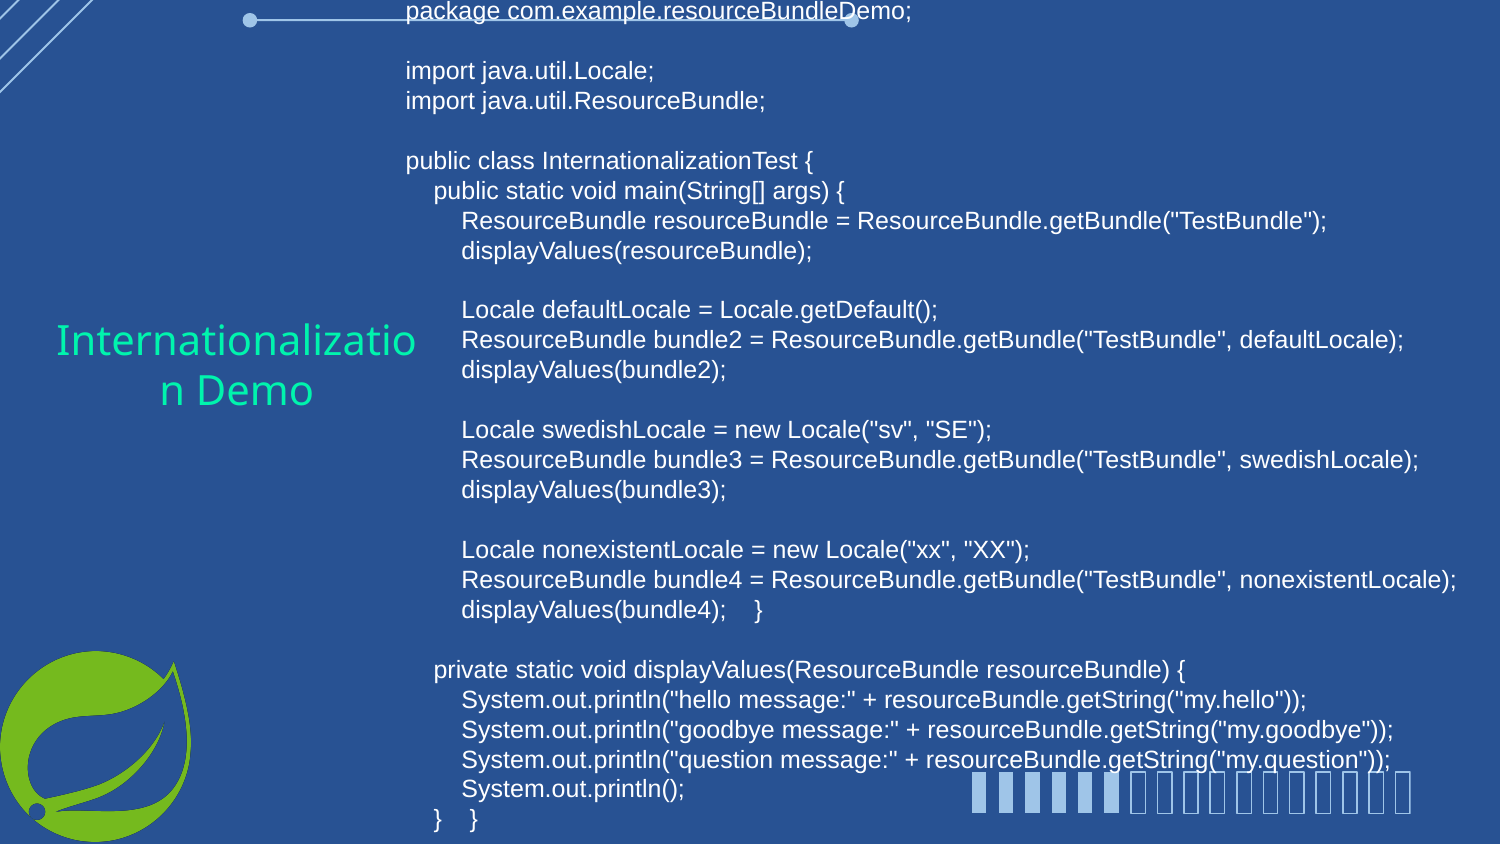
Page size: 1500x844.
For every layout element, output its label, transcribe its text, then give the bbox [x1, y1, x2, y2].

picture [0, 651, 191, 843]
title Internationalization Demo [45, 313, 390, 395]
text_box package com.example.resourceBundleDemo; import java.util.Locale; import java.util.ResourceBundle; public class InternationalizationTest { public static void main(String[] args) { ResourceBundle resourceBundle = ResourceBundle.getBundle("TestBundle"); displayValues(resourceBundle); Locale defaultLocale = Locale.getDefault(); ResourceBundle bundle2 = ResourceBundle.getBundle("TestBundle", defaultLocale); displayValues(bundle2); Locale swedishLocale = new Locale("sv", "SE"); ResourceBundle bundle3 = ResourceBundle.getBundle("TestBundle", swedishLocale); displayValues(bundle3); Locale nonexistentLocale = new Locale("xx", "XX"); ResourceBundle bundle4 = ResourceBundle.getBundle("TestBundle", nonexistentLocale); displayValues(bundle4); } private static void displayValues(ResourceBundle resourceBundle) { System.out.println("hello message:" + resourceBundle.getString("my.hello")); System.out.println("goodbye message:" + resourceBundle.getString("my.goodbye")); System.out.println("question message:" + resourceBundle.getString("my.question")); System.out.println(); } } [390, 0, 1497, 841]
